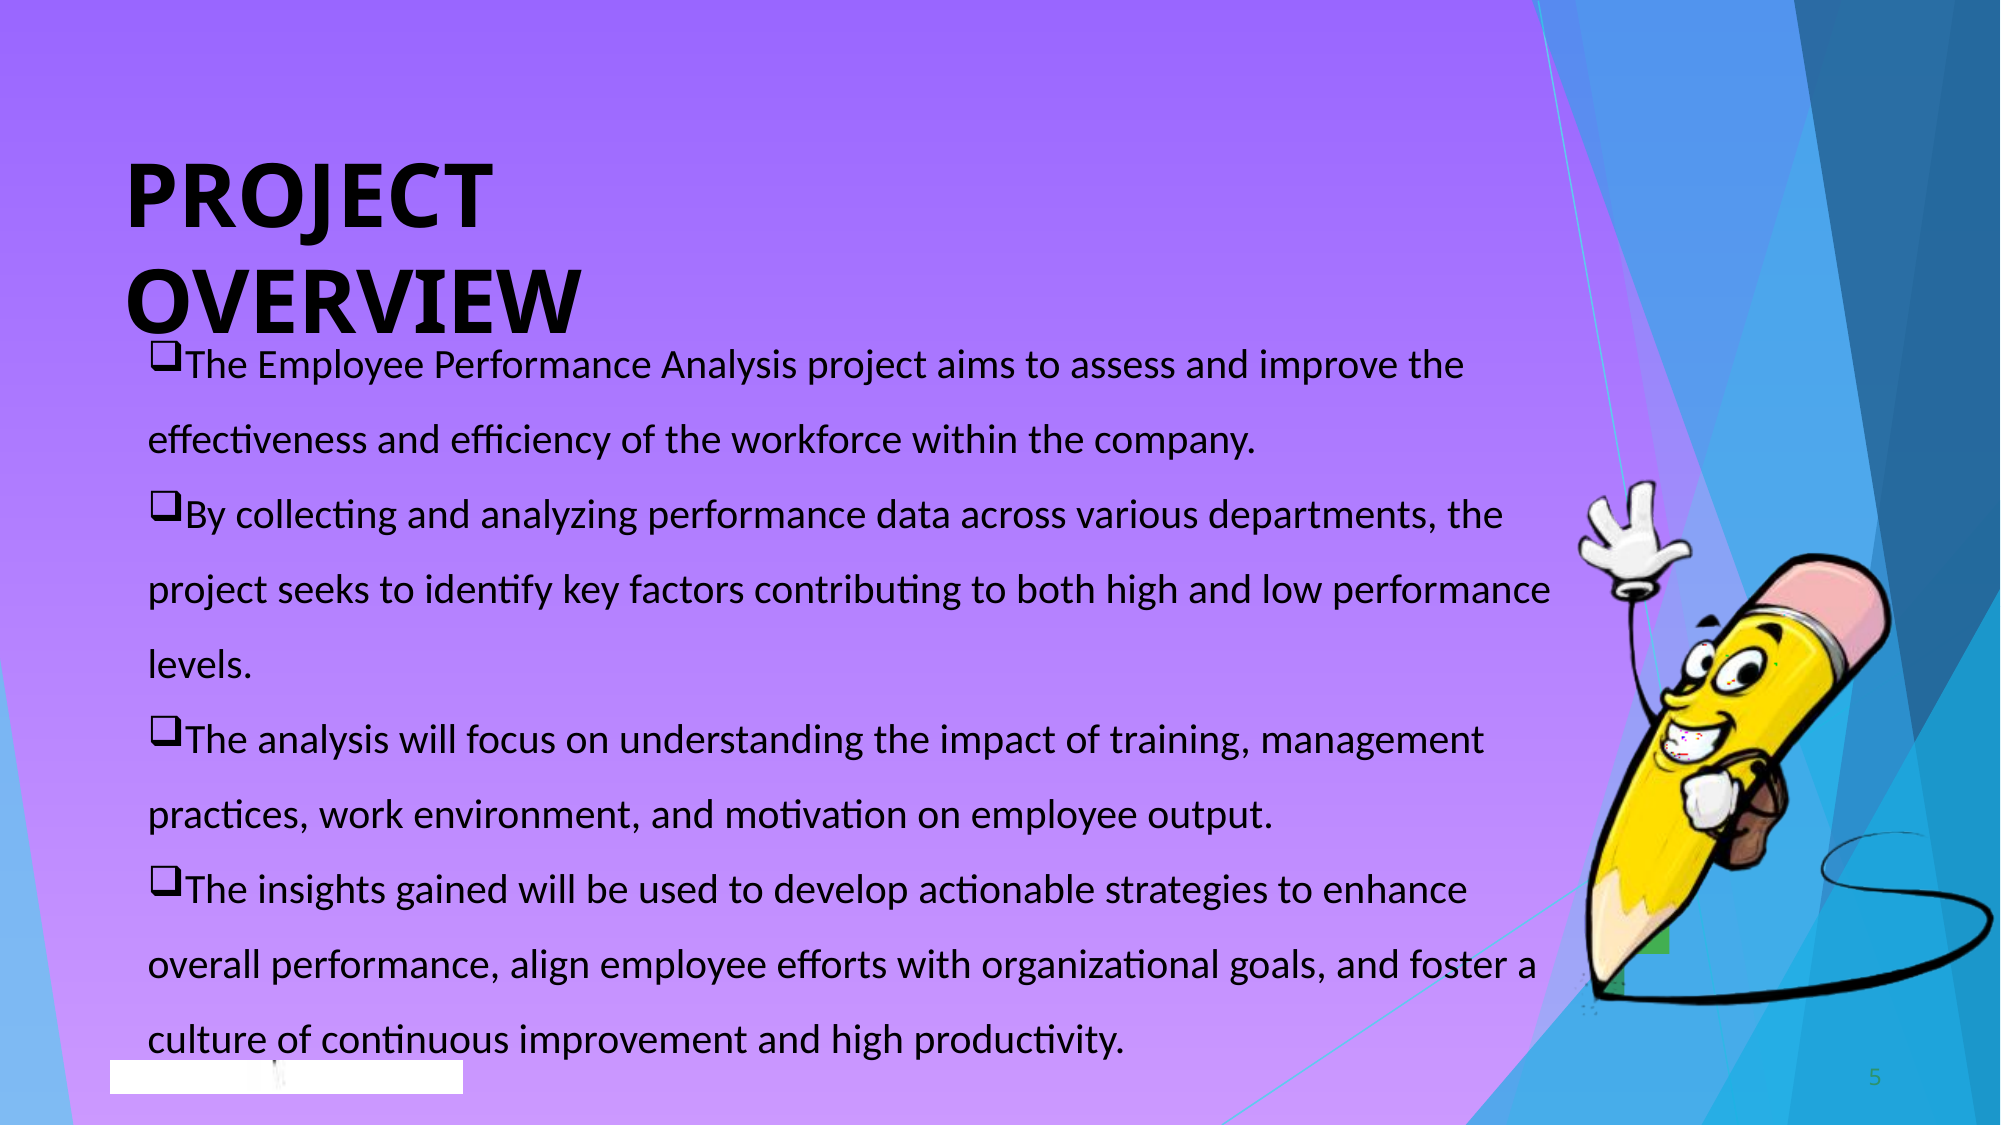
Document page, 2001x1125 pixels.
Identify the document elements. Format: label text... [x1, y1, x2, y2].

text_box The Employee Performance Analysis project aims to assess and improve the effectiveness and efficiency of the workforce within the company. By collecting and analyzing performance data across various departments, the project seeks to identify key factors contributing to both high and low performance levels. The analysis will focus on understanding the impact of training, management practices, work environment, and motivation on employee output. The insights gained will be used to develop actionable strategies to enhance overall performance, align employee efforts with organizational goals, and foster a culture of continuous improvement and high productivity. [132, 304, 1575, 1070]
title PROJECT OVERVIEW [121, 136, 985, 352]
slide_number 5 [1862, 1066, 1888, 1125]
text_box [1480, 433, 2000, 1059]
picture [110, 1060, 463, 1094]
